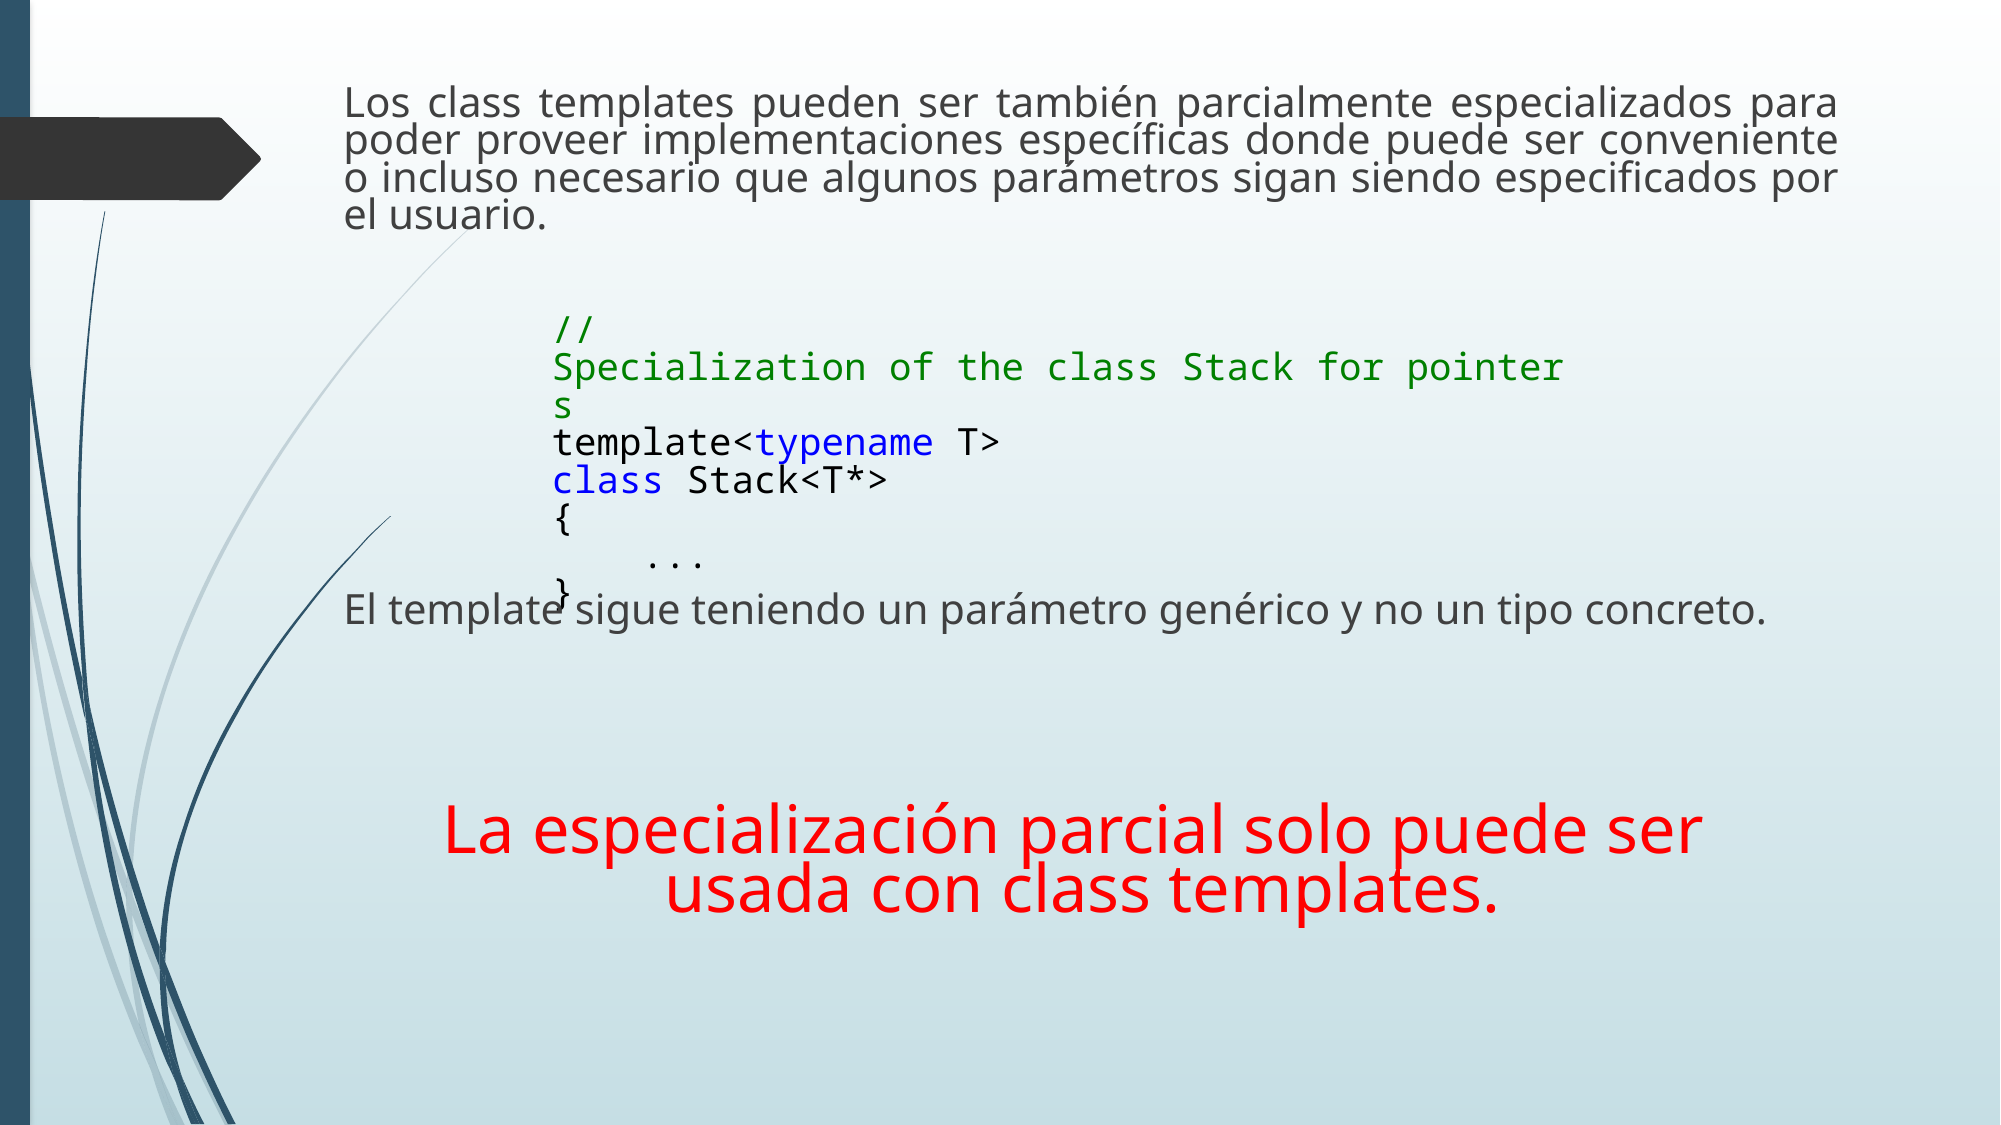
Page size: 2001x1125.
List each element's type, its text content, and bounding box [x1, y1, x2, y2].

text_box Los class templates pueden ser también parcialmente especializados para poder proveer implementaciones específicas donde puede ser conveniente o incluso necesario que algunos parámetros sigan siendo especificados por el usuario. [328, 80, 1855, 246]
text_box //Specialization of the class Stack for pointers template<typename T> class Stack<T*> { ... } [536, 305, 1583, 588]
text_box La especialización parcial solo puede ser usada con class templates. [364, 822, 1784, 933]
text_box El template sigue teniendo un parámetro genérico y no un tipo concreto. [328, 588, 1855, 641]
